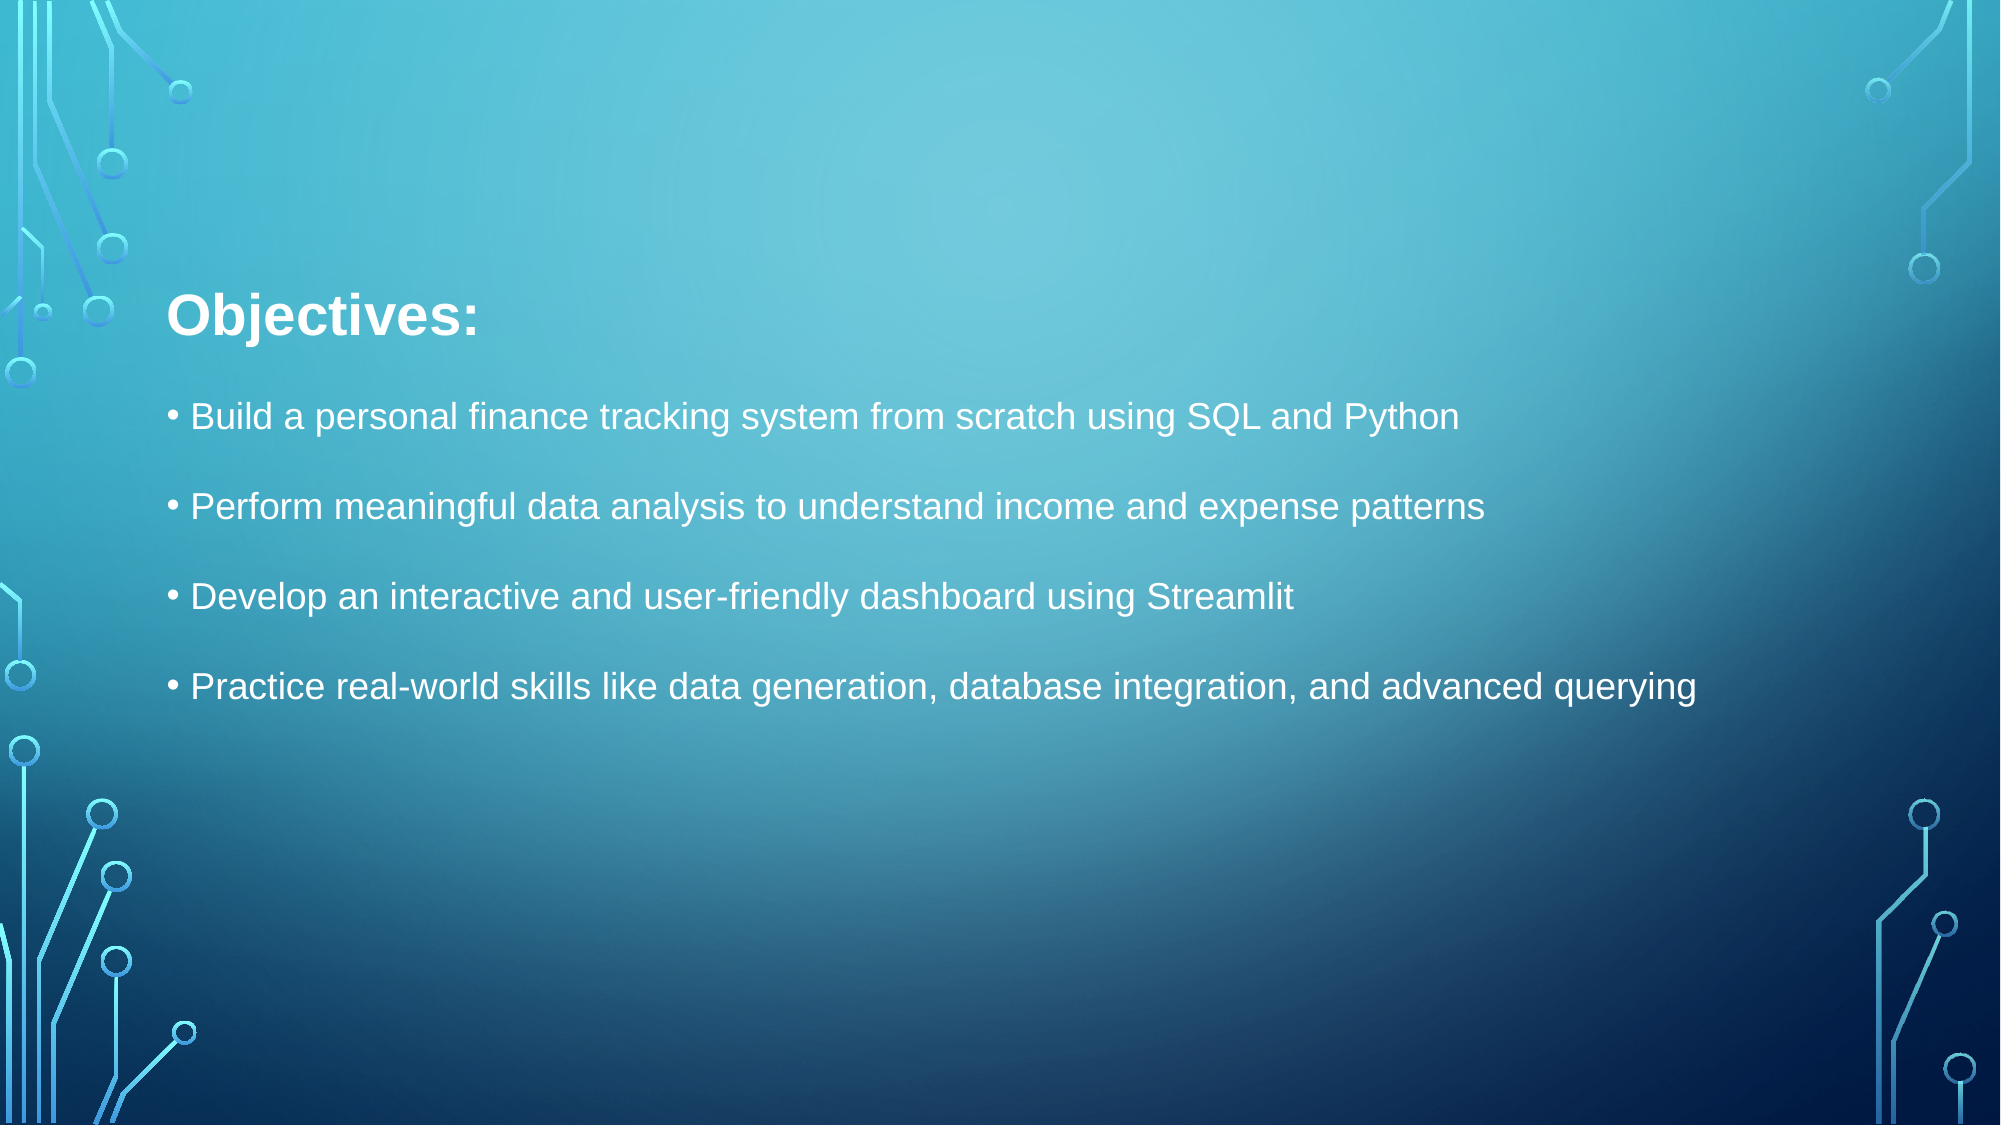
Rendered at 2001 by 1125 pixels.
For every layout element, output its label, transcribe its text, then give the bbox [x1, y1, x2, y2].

list Objectives: Build a personal finance tracking system from scratch using SQL and Python Perform meaningful data analysis to understand income and expense patterns Develop an interactive and user-friendly dashboard using Streamlit Practice real-world skills like data generation, database integration, and advanced querying [151, 188, 1915, 842]
